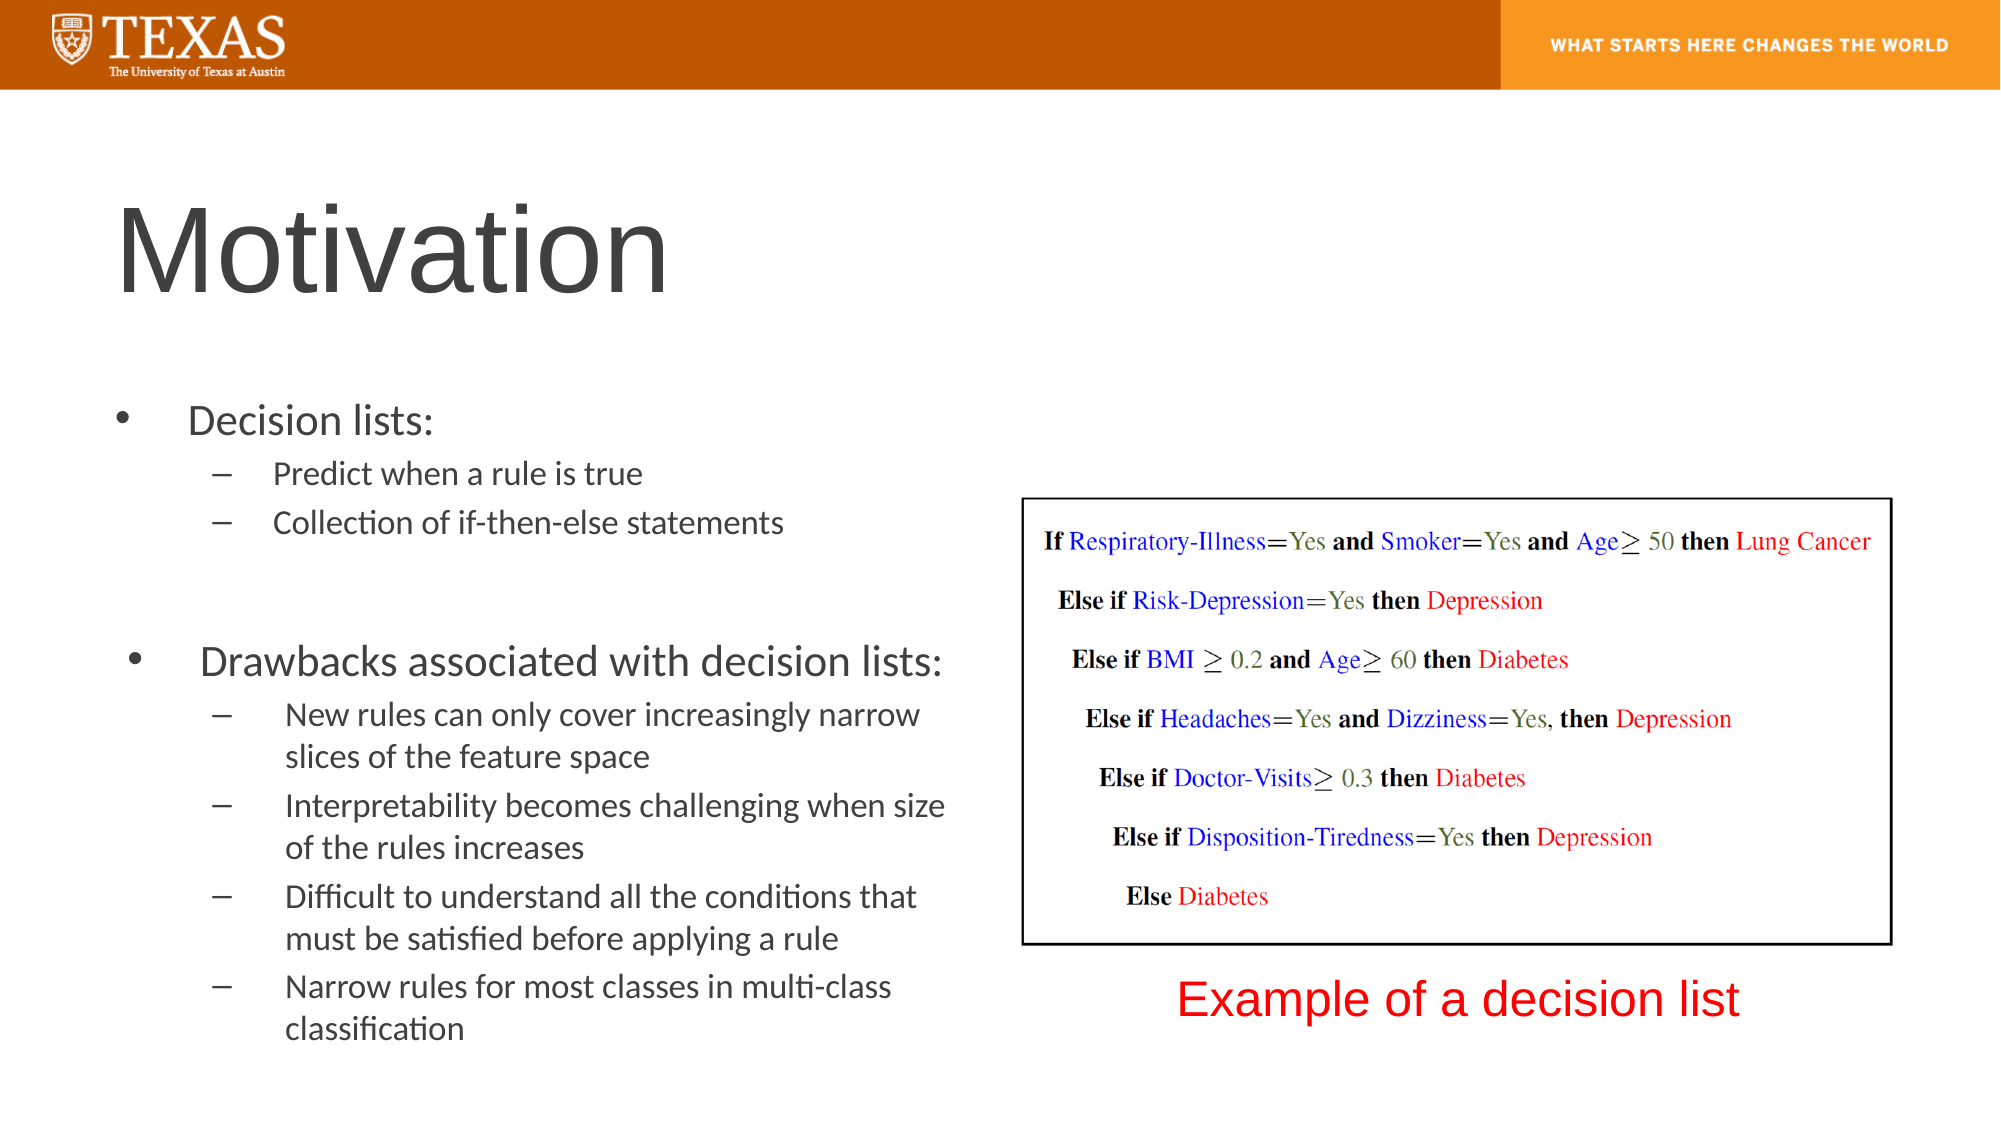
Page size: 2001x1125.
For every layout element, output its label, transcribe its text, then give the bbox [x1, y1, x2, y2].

picture [0, 0, 2001, 1125]
list Decision lists: Predict when a rule is true Collection of if-then-else statements Drawbacks associated with decision lists: New rules can only cover increasingly narrow slices of the feature space Interpretability becomes challenging when size of the rules increases Difficult to understand all the conditions that must be satisfied before applying a rule Narrow rules for most classes in multi-class classification [99, 382, 984, 1063]
title Motivation [99, 149, 1900, 338]
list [1016, 492, 1901, 953]
text_box Example of a decision list [846, 959, 2000, 1035]
